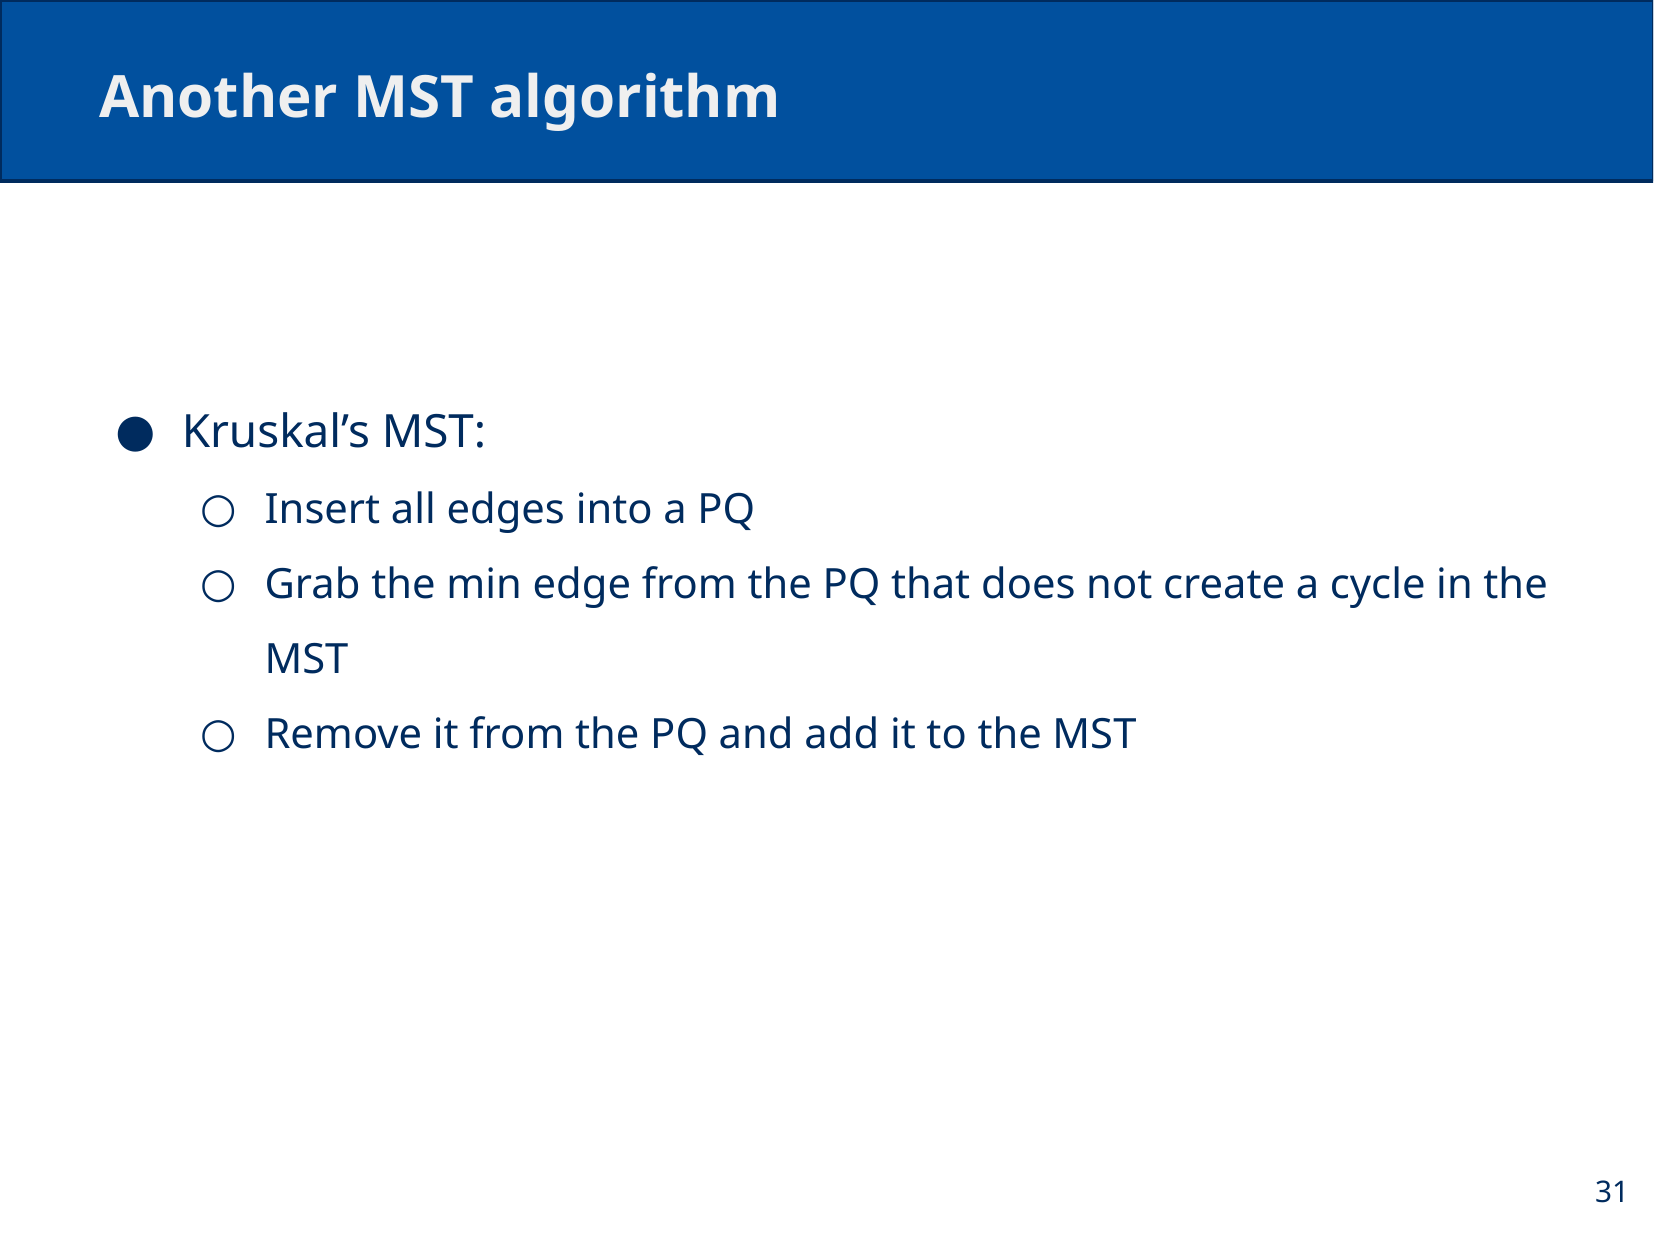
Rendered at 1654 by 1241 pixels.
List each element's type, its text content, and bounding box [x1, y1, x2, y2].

slide_number 31 [1546, 1145, 1647, 1241]
title Another MST algorithm [82, 36, 1571, 146]
list Kruskal’s MST: Insert all edges into a PQ Grab the min edge from the PQ that does not create a cycle in the MST Remove it from the PQ and add it to the MST [82, 357, 1571, 1188]
